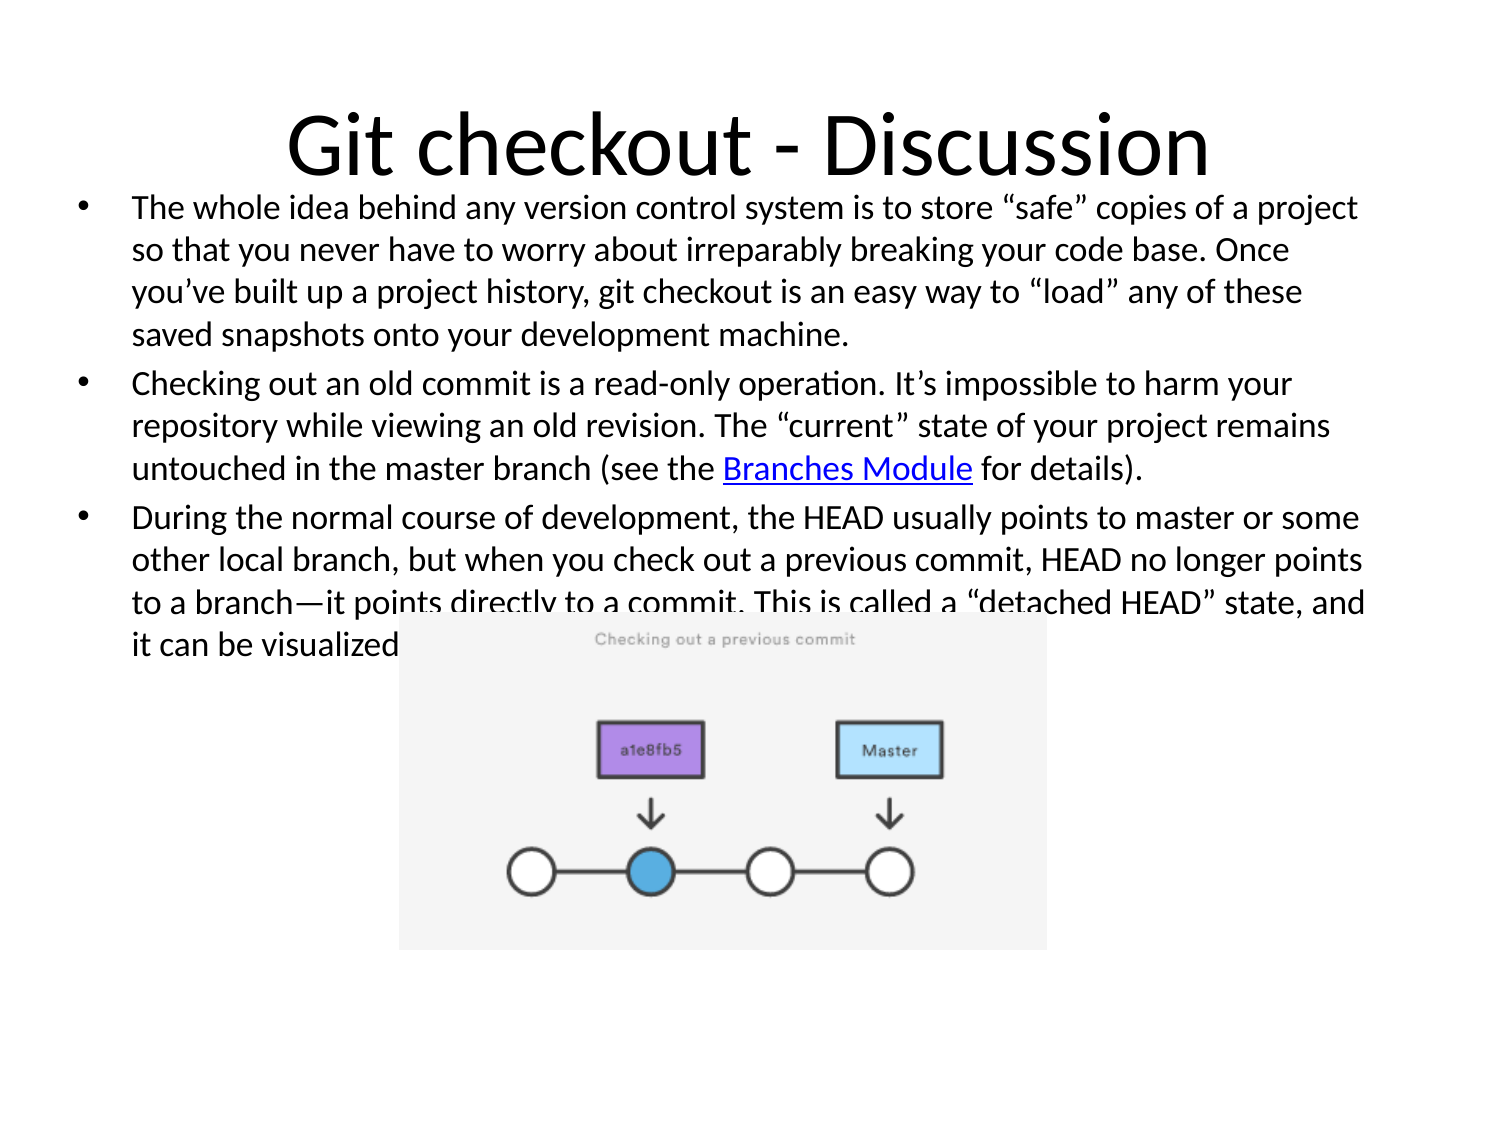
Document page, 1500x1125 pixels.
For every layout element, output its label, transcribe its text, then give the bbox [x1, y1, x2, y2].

title Git checkout - Discussion [75, 45, 1425, 233]
picture [399, 612, 1048, 951]
list The whole idea behind any version control system is to store “safe” copies of a project so that you never have to worry about irreparably breaking your code base. Once you’ve built up a project history, git checkout is an easy way to “load” any of these saved snapshots onto your development machine. Checking out an old commit is a read-only operation. It’s impossible to harm your repository while viewing an old revision. The “current” state of your project remains untouched in the master branch (see the Branches Module for details). During the normal course of development, the HEAD usually points to master or some other local branch, but when you check out a previous commit, HEAD no longer points to a branch—it points directly to a commit. This is called a “detached HEAD” state, and it can be visualized as the following: [62, 176, 1388, 688]
